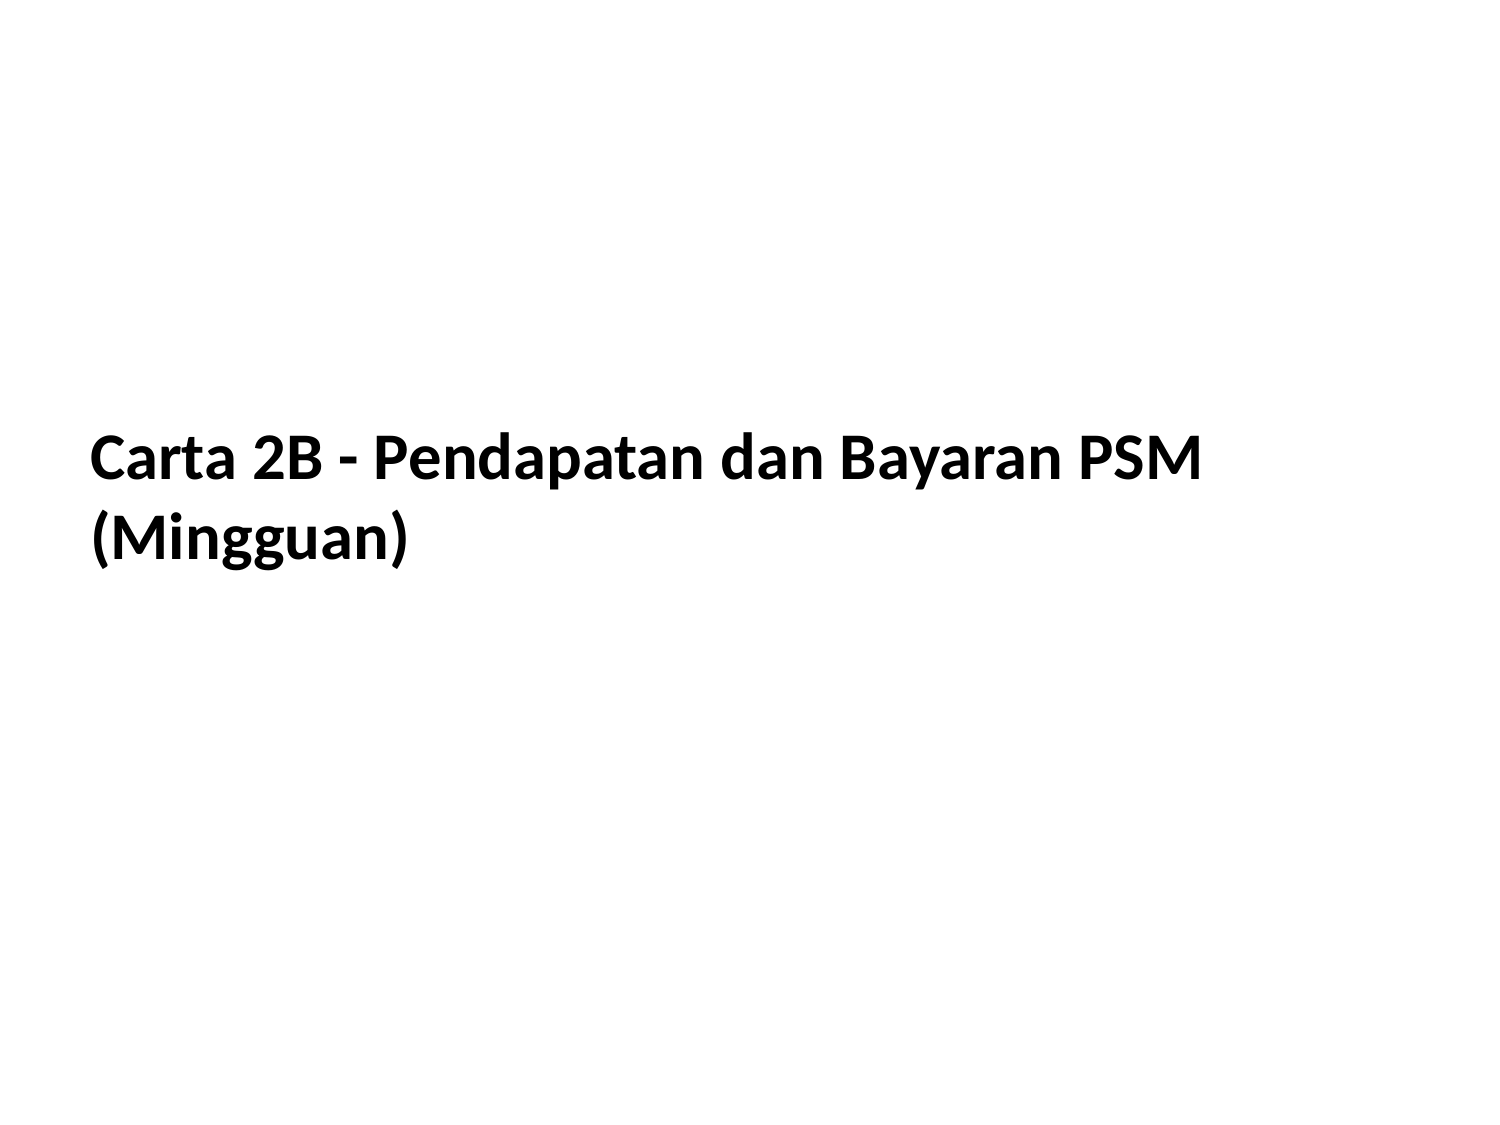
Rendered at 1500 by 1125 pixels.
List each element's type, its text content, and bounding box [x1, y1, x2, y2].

list Carta 2B - Pendapatan dan Bayaran PSM (Mingguan) [75, 262, 1425, 1005]
